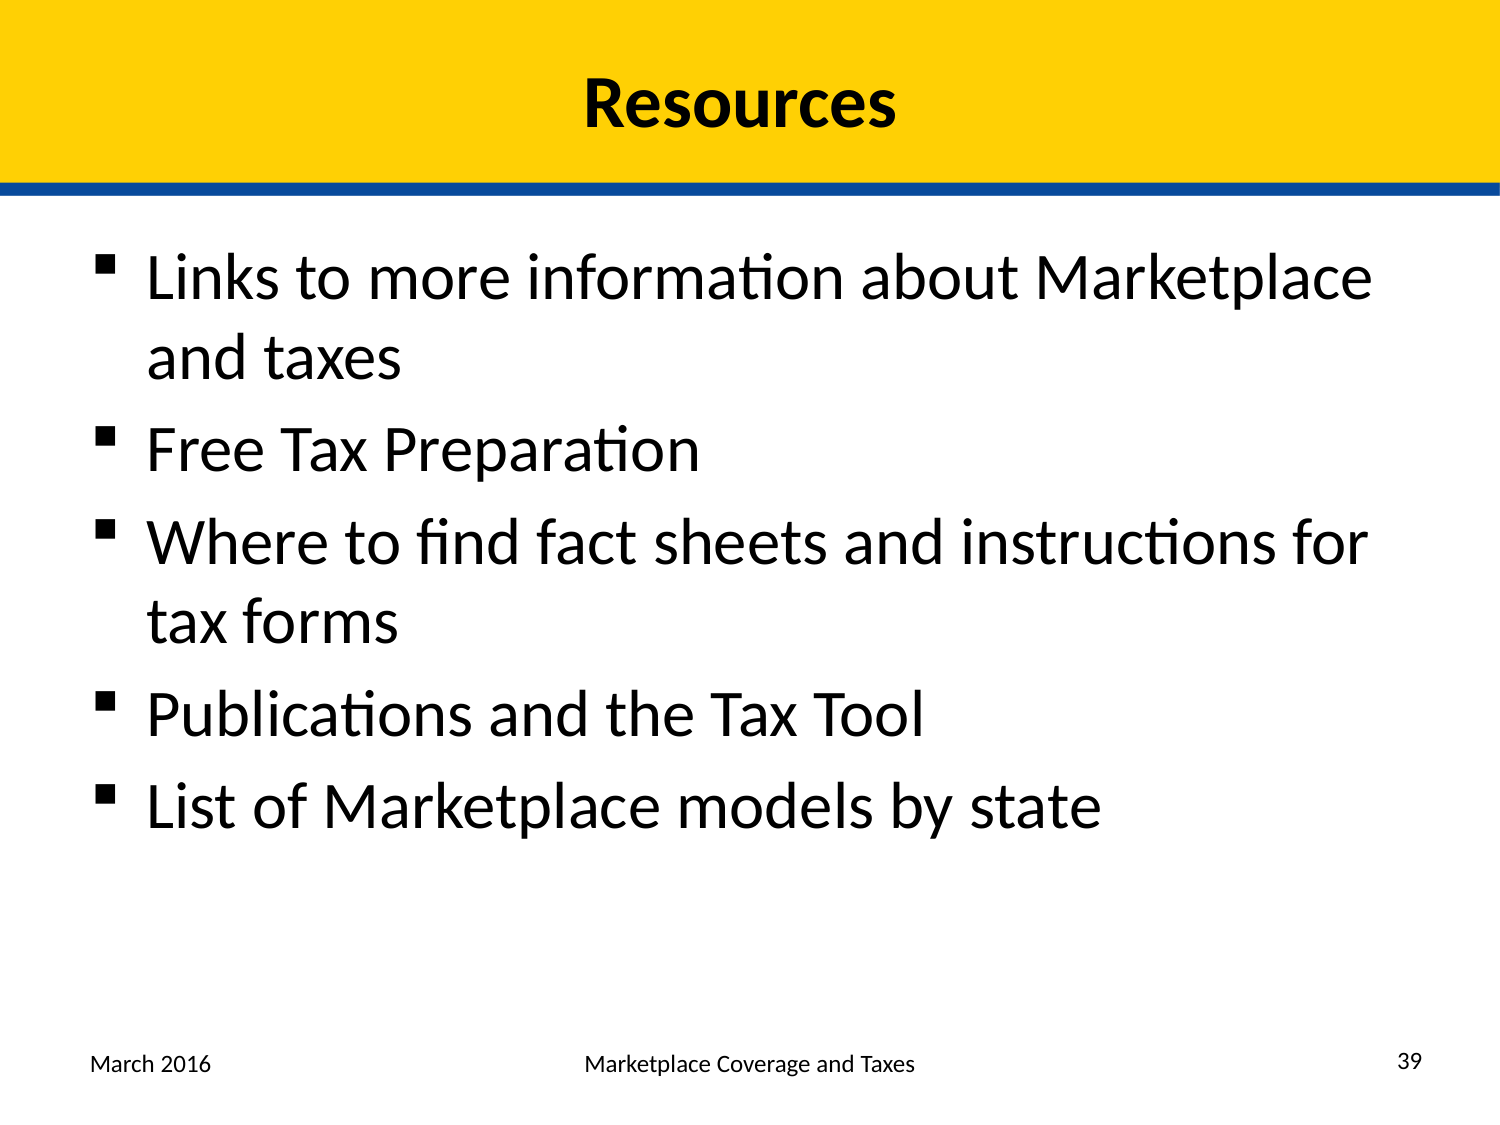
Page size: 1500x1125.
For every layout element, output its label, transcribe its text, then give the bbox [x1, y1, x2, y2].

text_box March 2016 [75, 1040, 425, 1100]
text_box 39 [1274, 1037, 1438, 1098]
title Resources [0, 0, 1500, 188]
text_box Marketplace Coverage and Taxes [425, 1040, 1075, 1100]
list Links to more information about Marketplace and taxes Free Tax Preparation Where to find fact sheets and instructions for tax forms Publications and the Tax Tool List of Marketplace models by state [75, 224, 1425, 968]
